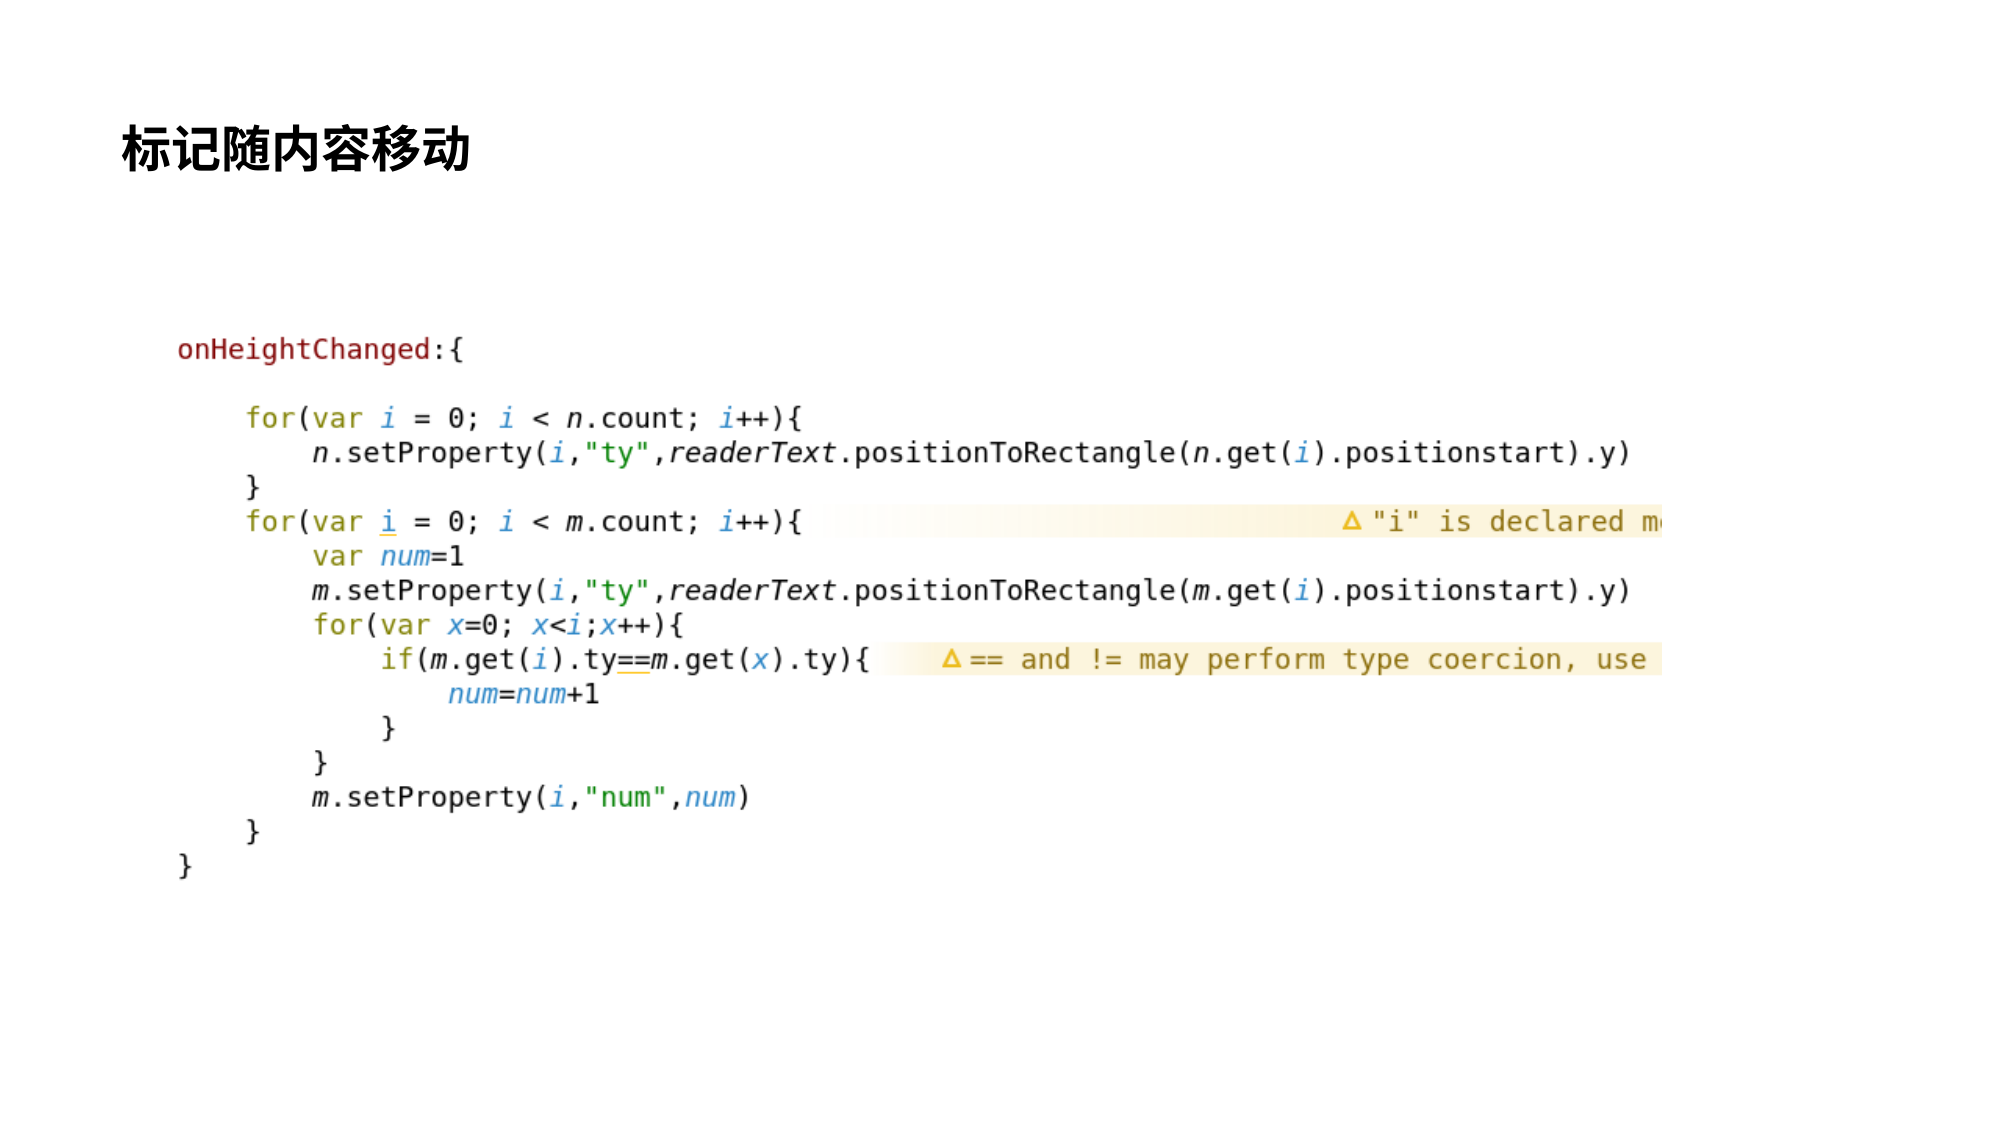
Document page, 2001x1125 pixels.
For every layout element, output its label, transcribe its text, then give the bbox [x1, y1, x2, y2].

picture [178, 331, 1662, 904]
title 标记随内容移动 [106, 42, 1832, 260]
